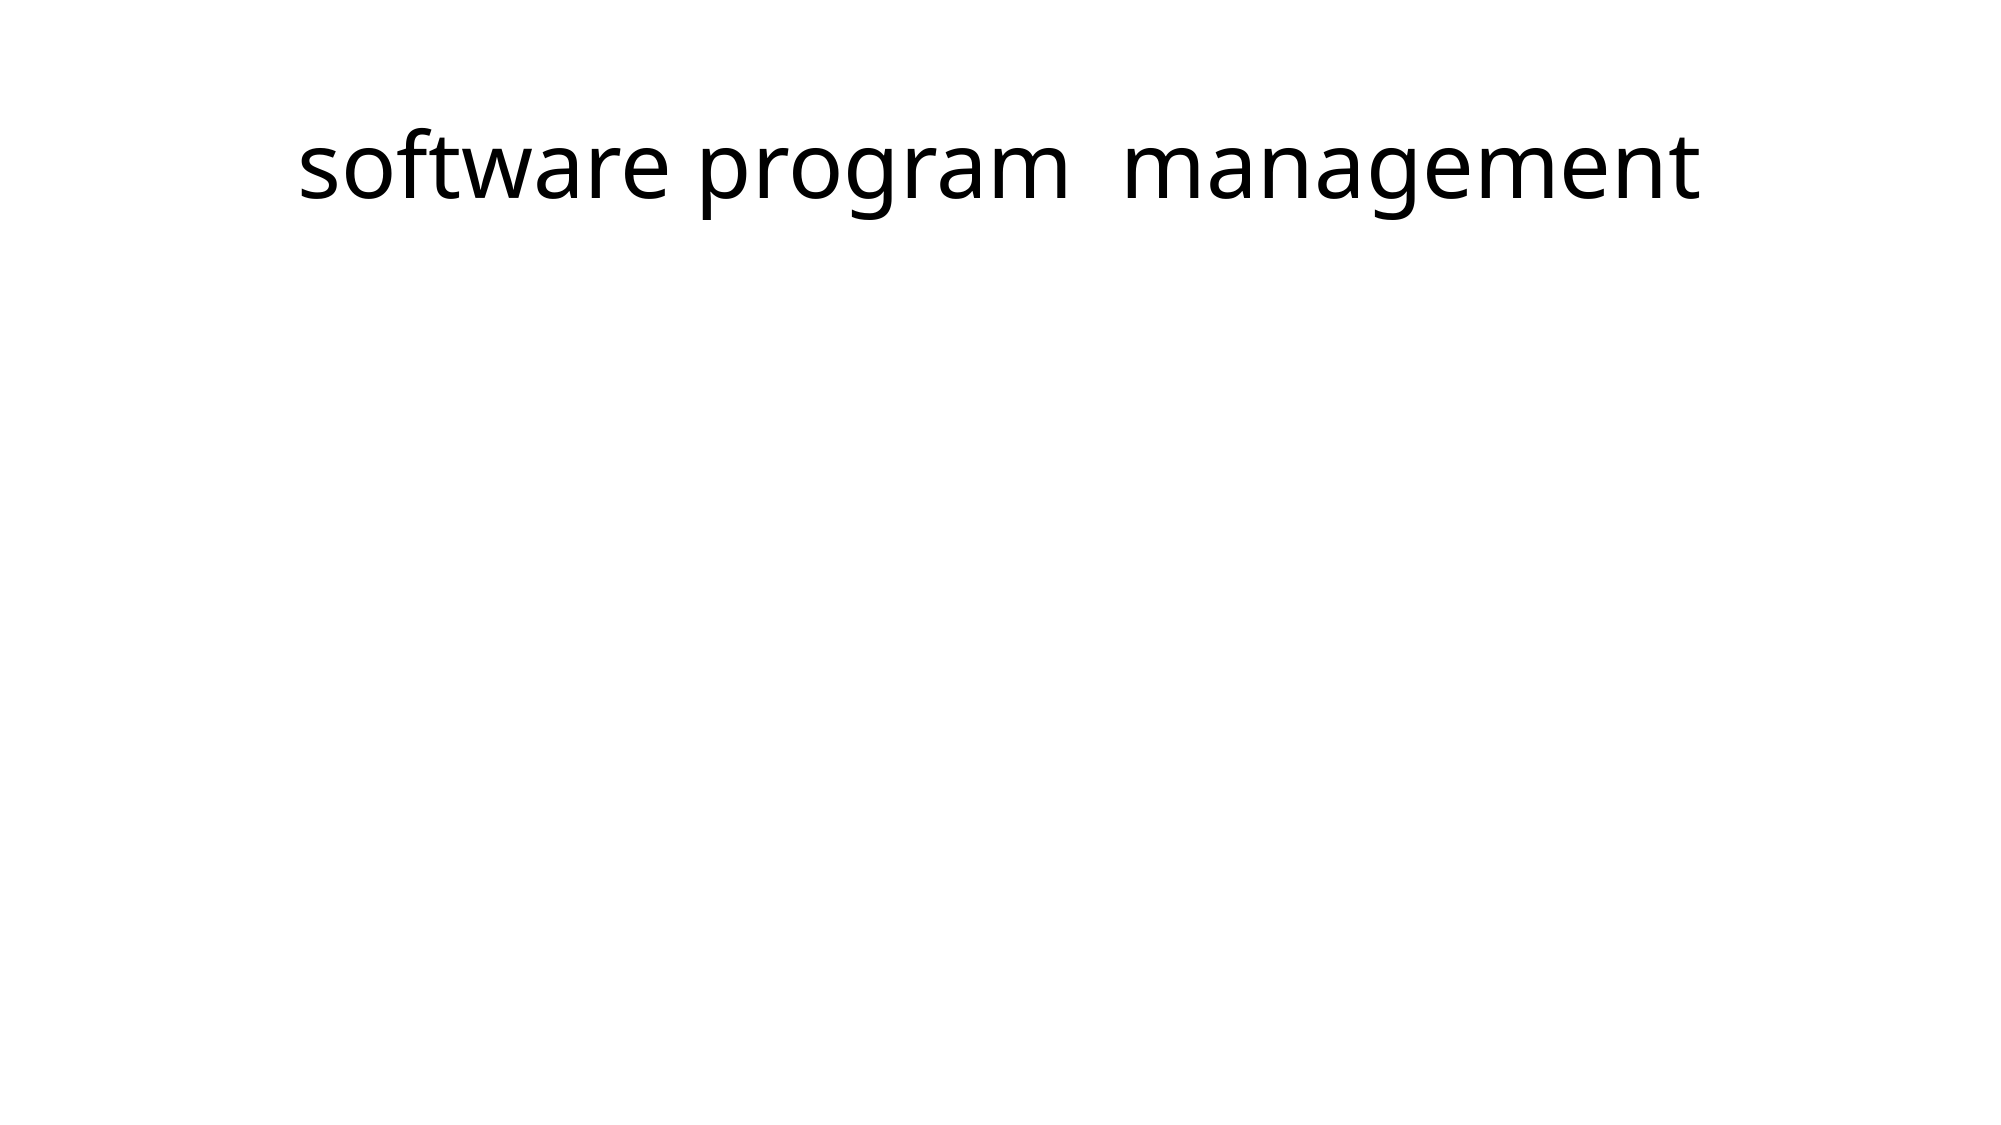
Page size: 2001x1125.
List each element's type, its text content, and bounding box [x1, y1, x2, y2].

title software program management [137, 59, 1863, 278]
